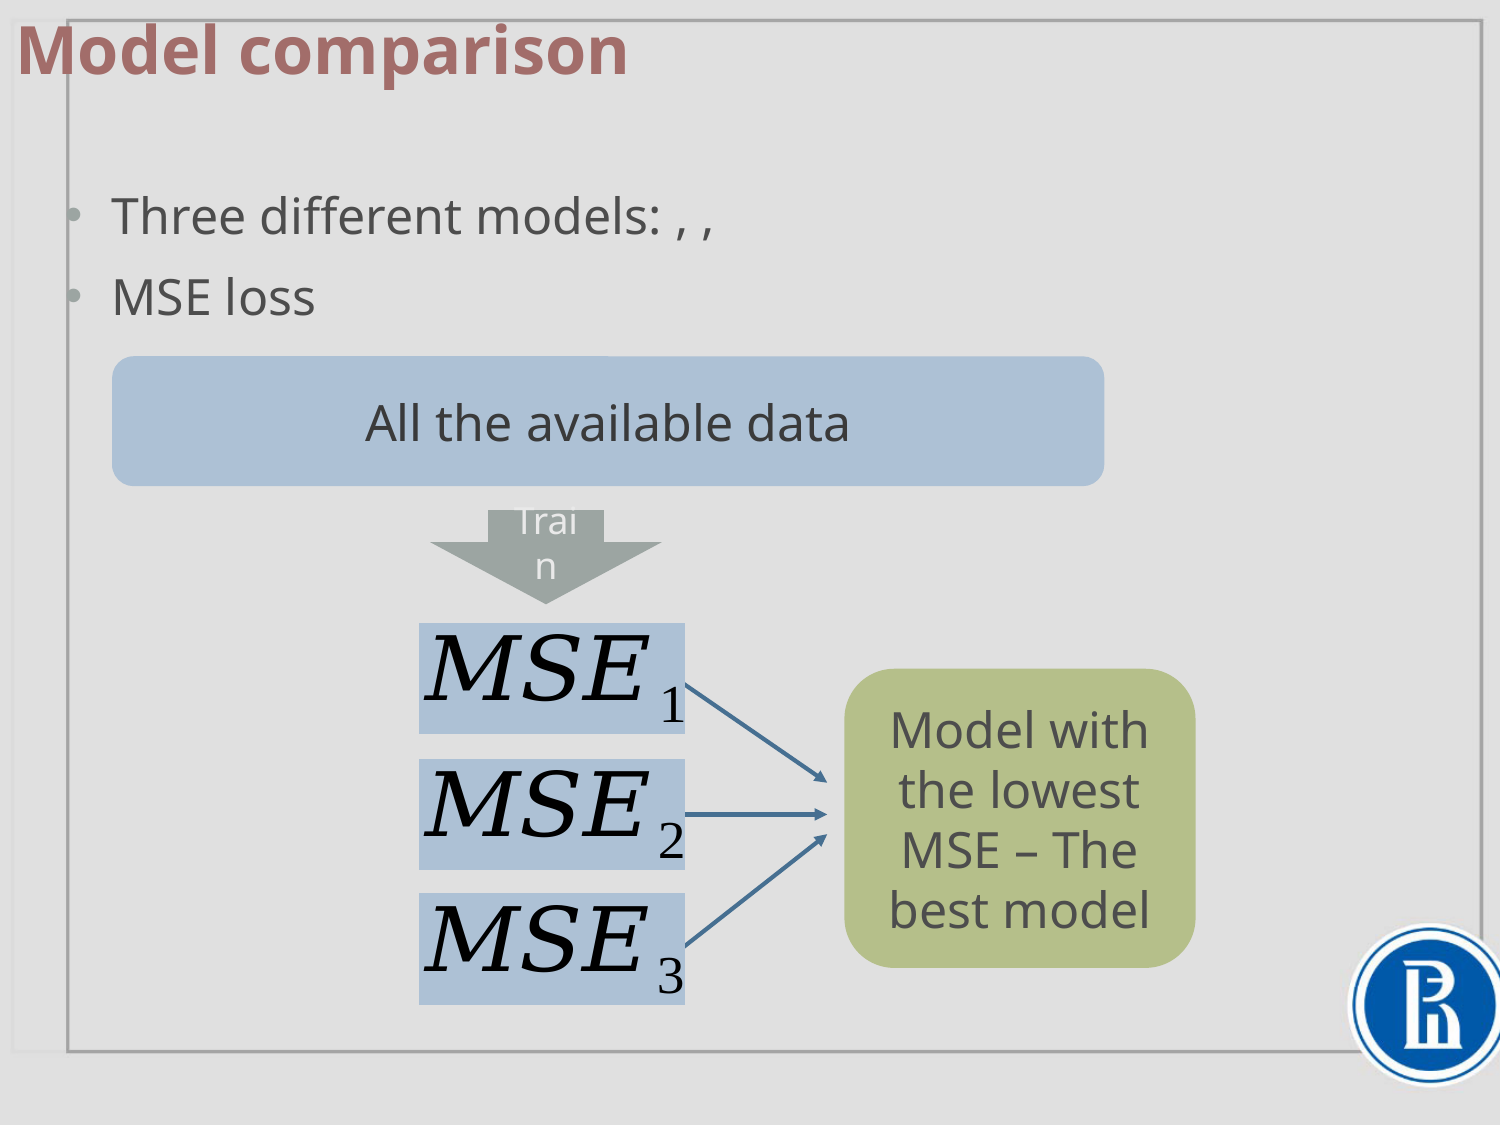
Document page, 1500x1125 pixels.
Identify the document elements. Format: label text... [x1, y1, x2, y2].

text_box Model with the lowest MSE – The best model [842, 666, 1198, 971]
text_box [661, 833, 828, 965]
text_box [661, 668, 828, 783]
text_box Train [428, 507, 664, 607]
picture [0, 102, 1500, 1125]
title Model comparison [0, 0, 1500, 102]
text_box All the available data [109, 354, 1107, 489]
